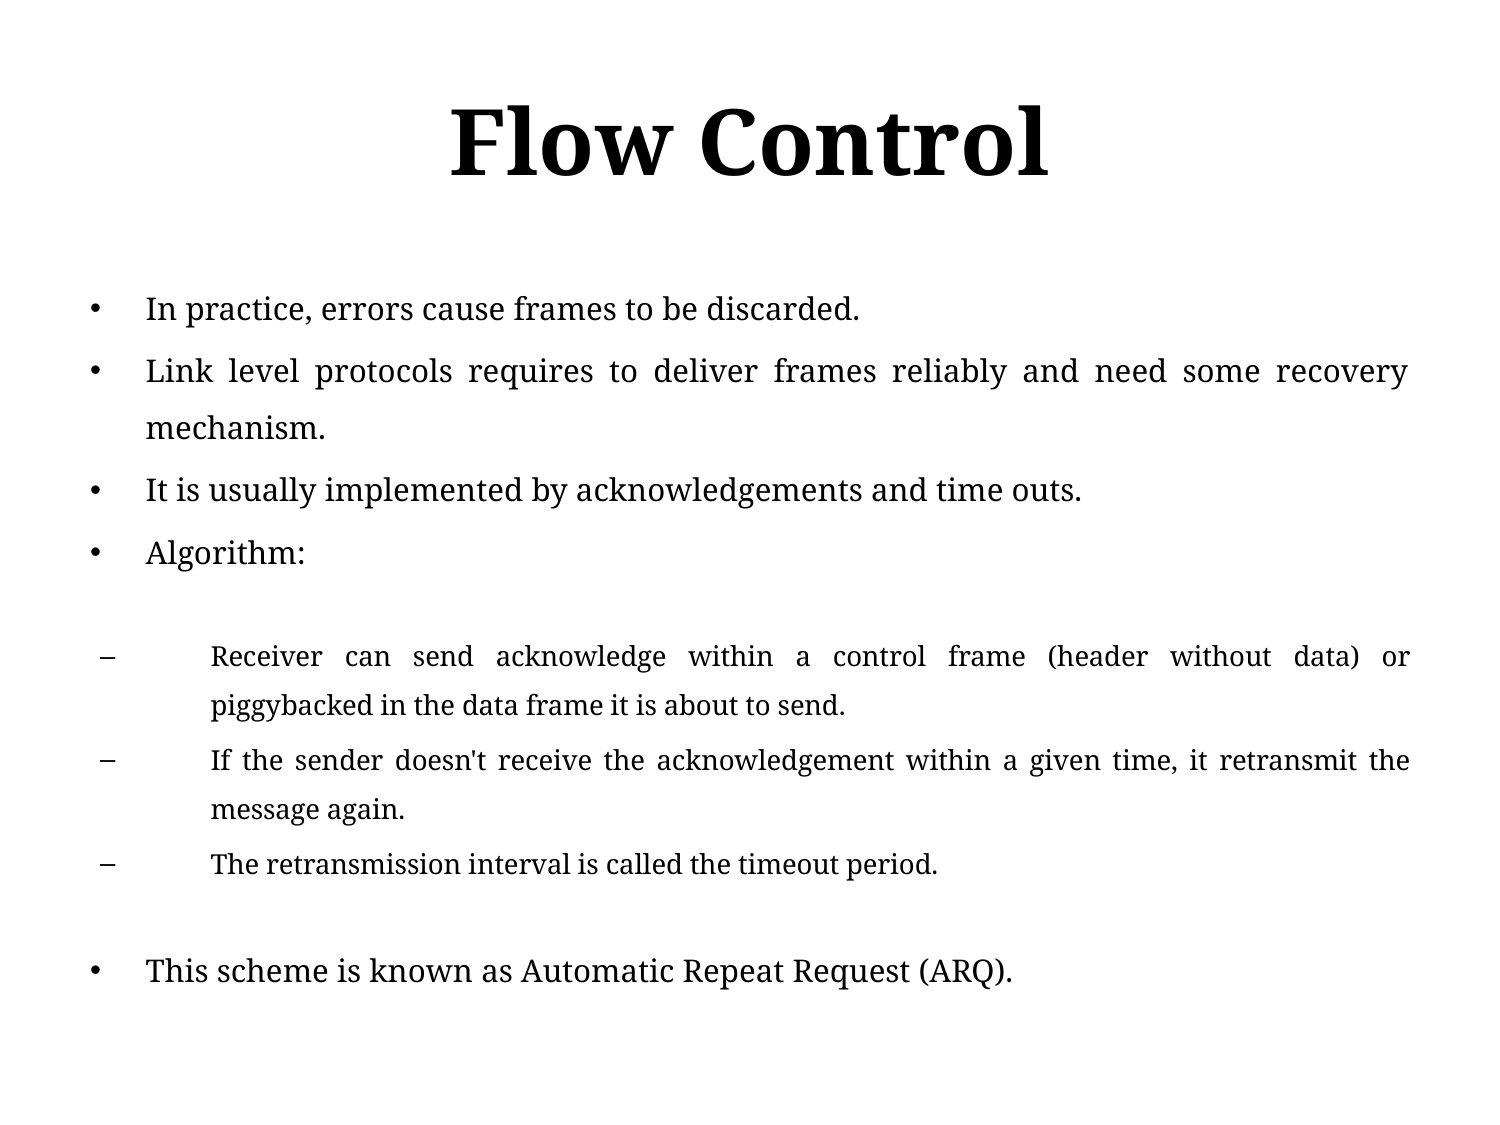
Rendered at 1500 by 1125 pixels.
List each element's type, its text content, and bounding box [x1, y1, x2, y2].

list In practice, errors cause frames to be discarded. Link level protocols requires to deliver frames reliably and need some recovery mechanism. It is usually implemented by acknowledgements and time outs. Algorithm: Receiver can send acknowledge within a control frame (header without data) or piggybacked in the data frame it is about to send. If the sender doesn't receive the acknowledgement within a given time, it retransmit the message again. The retransmission interval is called the timeout period. This scheme is known as Automatic Repeat Request (ARQ). [75, 262, 1425, 1005]
title Flow Control [75, 45, 1425, 233]
